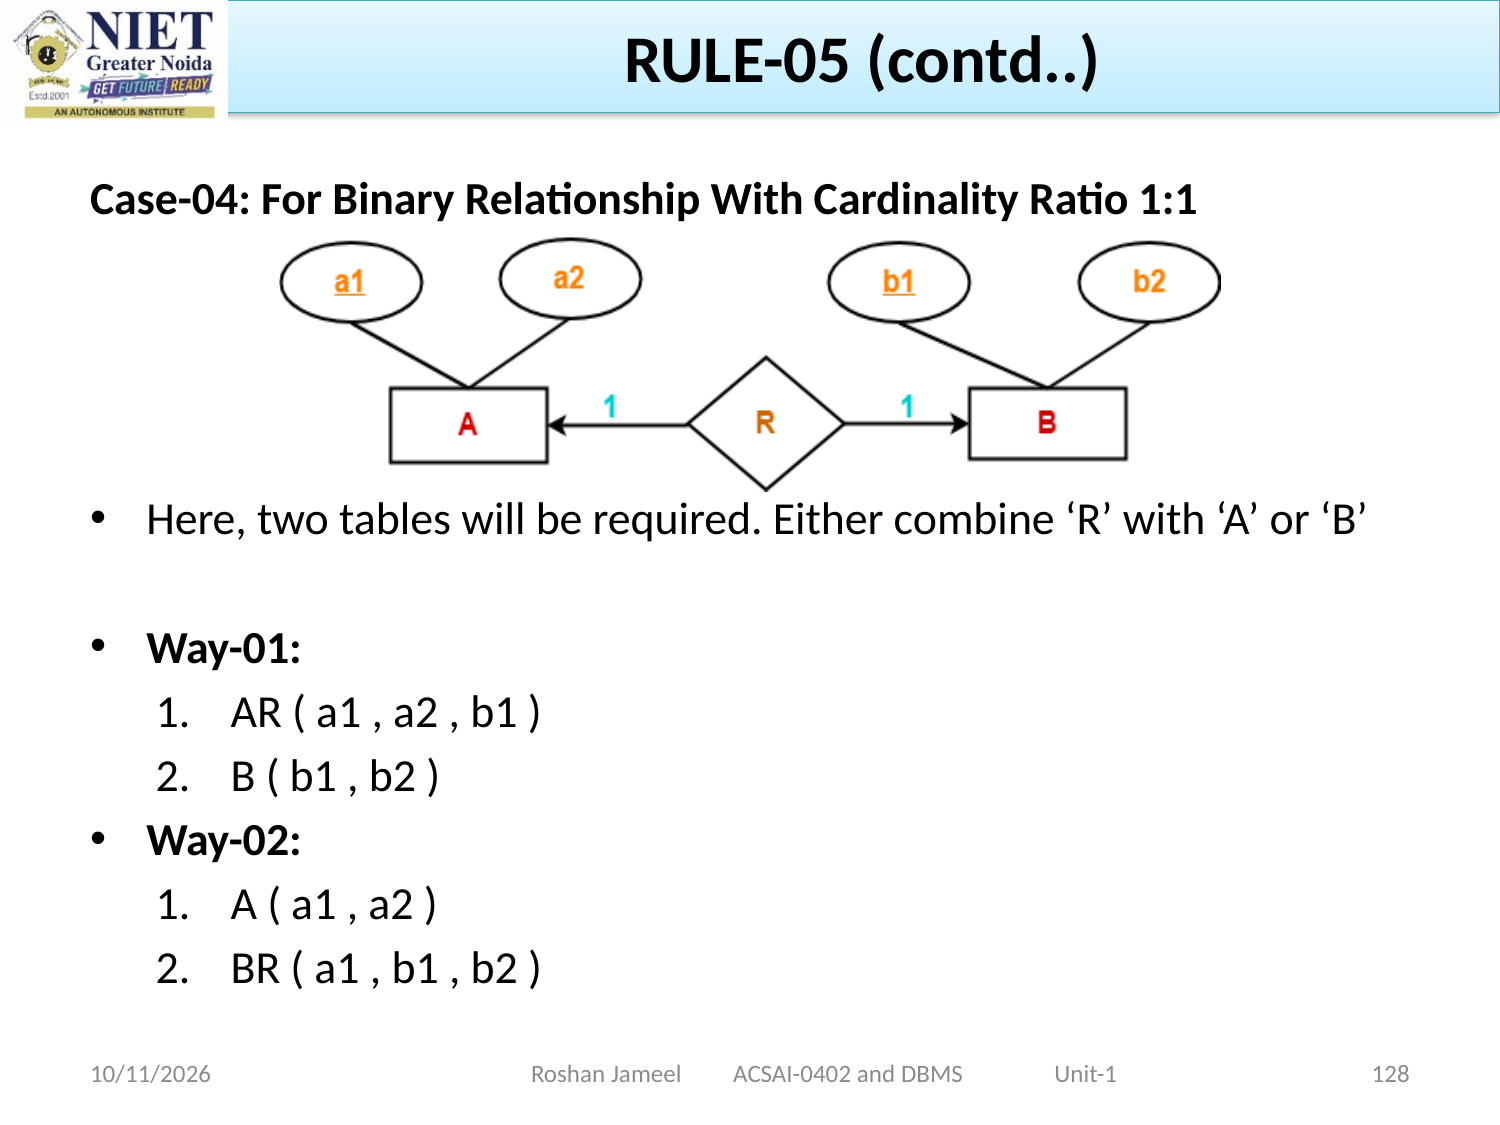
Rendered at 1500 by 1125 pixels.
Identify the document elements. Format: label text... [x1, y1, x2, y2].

footer Roshan Jameel ACSAI-0402 and DBMS Unit-1 [412, 1042, 1074, 1103]
list Case-04: For Binary Relationship With Cardinality Ratio 1:1 Here, two tables will be required. Either combine ‘R’ with ‘A’ or ‘B’ Way-01: AR ( a1 , a2 , b1 ) B ( b1 , b2 ) Way-02: A ( a1 , a2 ) BR ( a1 , b1 , b2 ) [75, 160, 1425, 1010]
picture [0, 0, 228, 130]
slide_number 128 [1074, 1042, 1425, 1103]
text_box RULE-05 (contd..) [228, 0, 1500, 113]
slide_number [75, 1042, 412, 1103]
picture [279, 236, 1221, 492]
